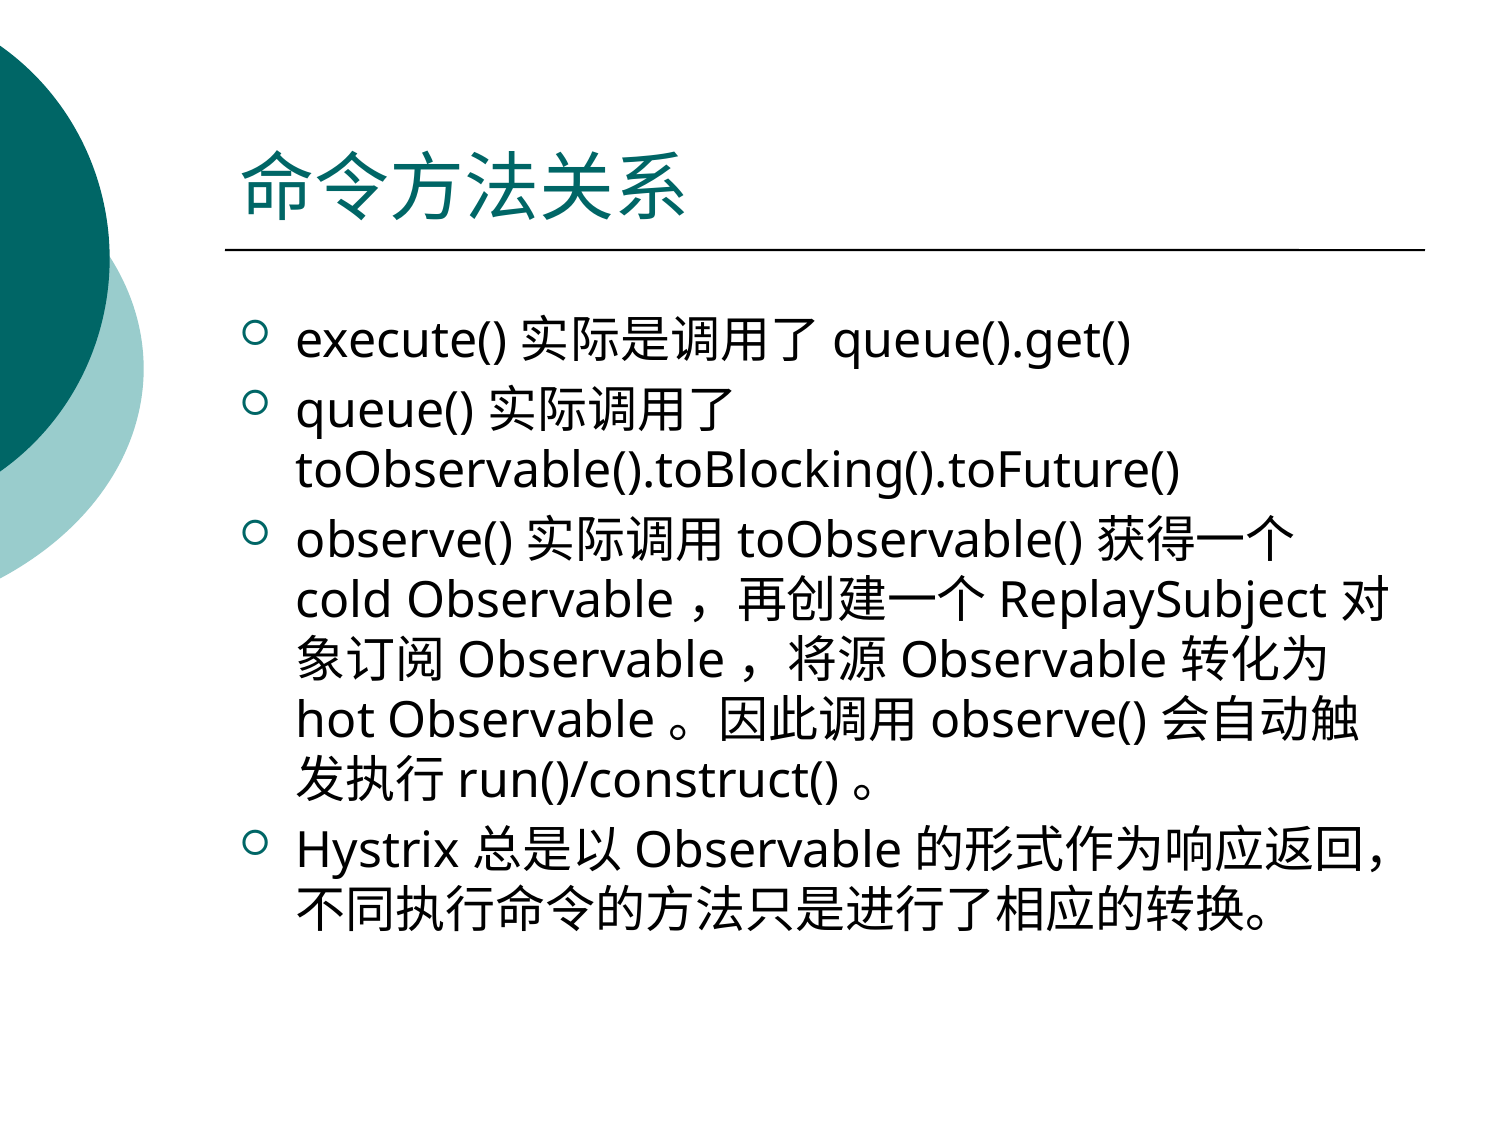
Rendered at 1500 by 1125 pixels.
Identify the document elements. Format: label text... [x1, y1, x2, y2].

list execute()实际是调用了queue().get() queue()实际调用了toObservable().toBlocking().toFuture() observe()实际调用toObservable()获得一个cold Observable，再创建一个ReplaySubject对象订阅Observable，将源Observable转化为hot Observable。因此调用observe()会自动触发执行run()/construct()。 Hystrix总是以Observable的形式作为响应返回，不同执行命令的方法只是进行了相应的转换。 [224, 299, 1425, 975]
title 命令方法关系 [224, 49, 1425, 238]
